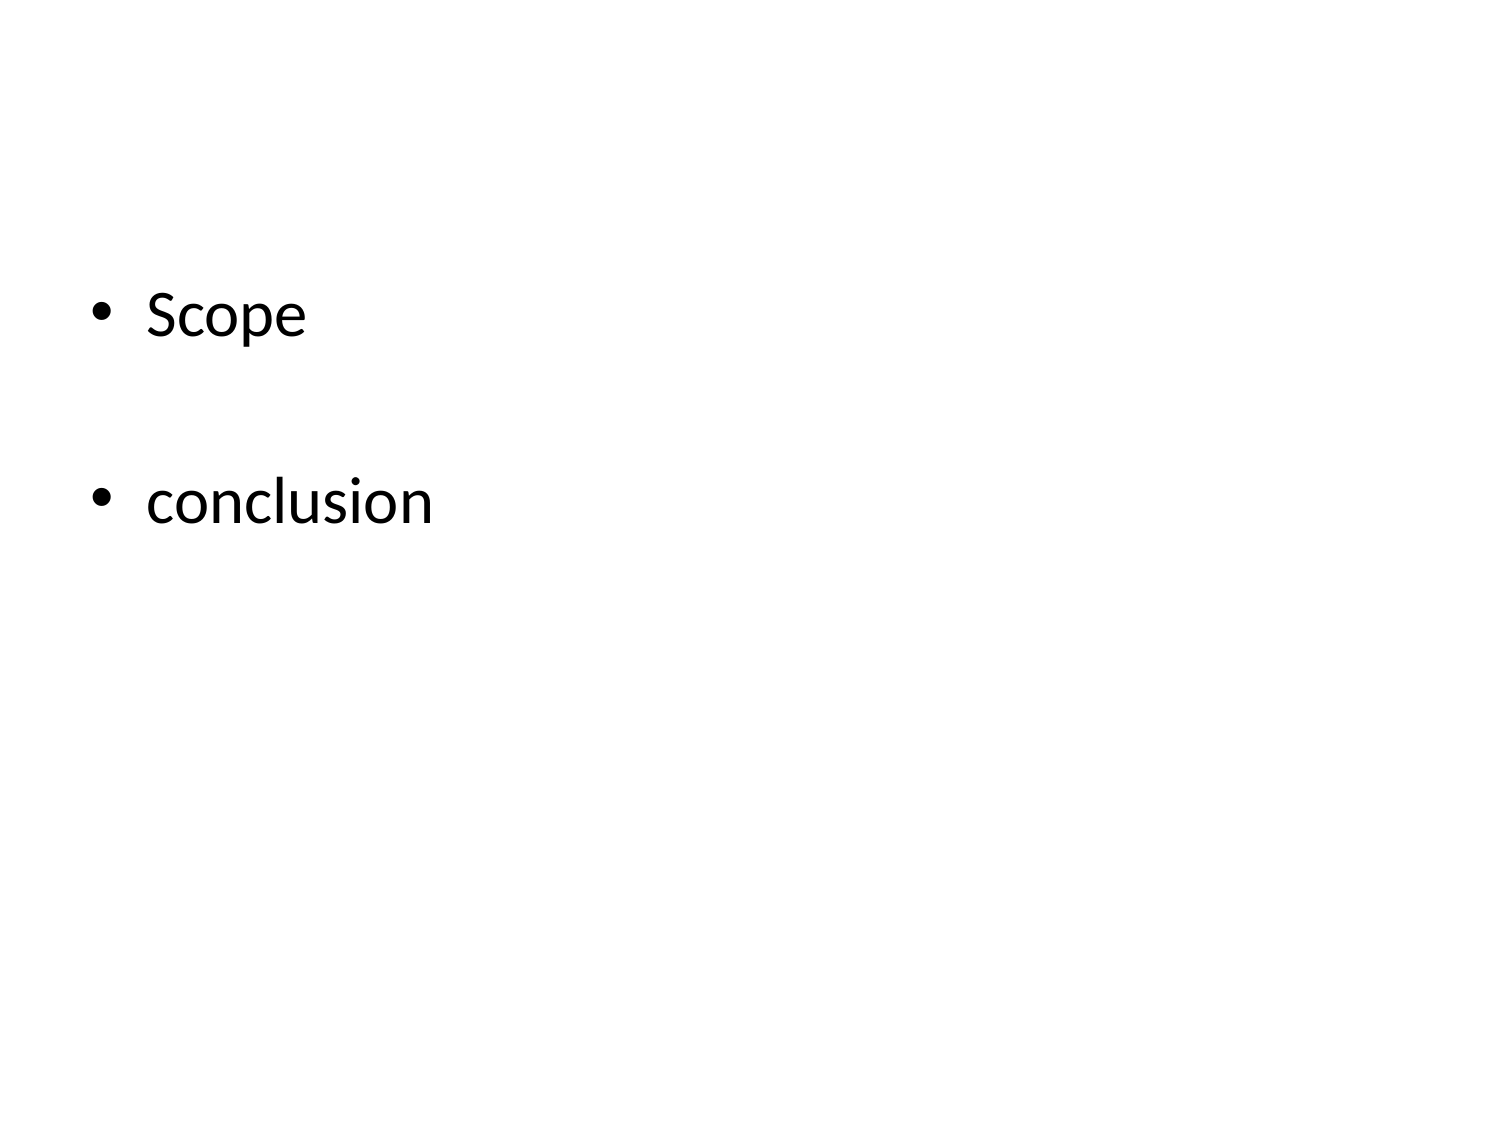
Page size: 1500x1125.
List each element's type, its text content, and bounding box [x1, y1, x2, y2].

list Scope conclusion [75, 262, 1425, 1005]
